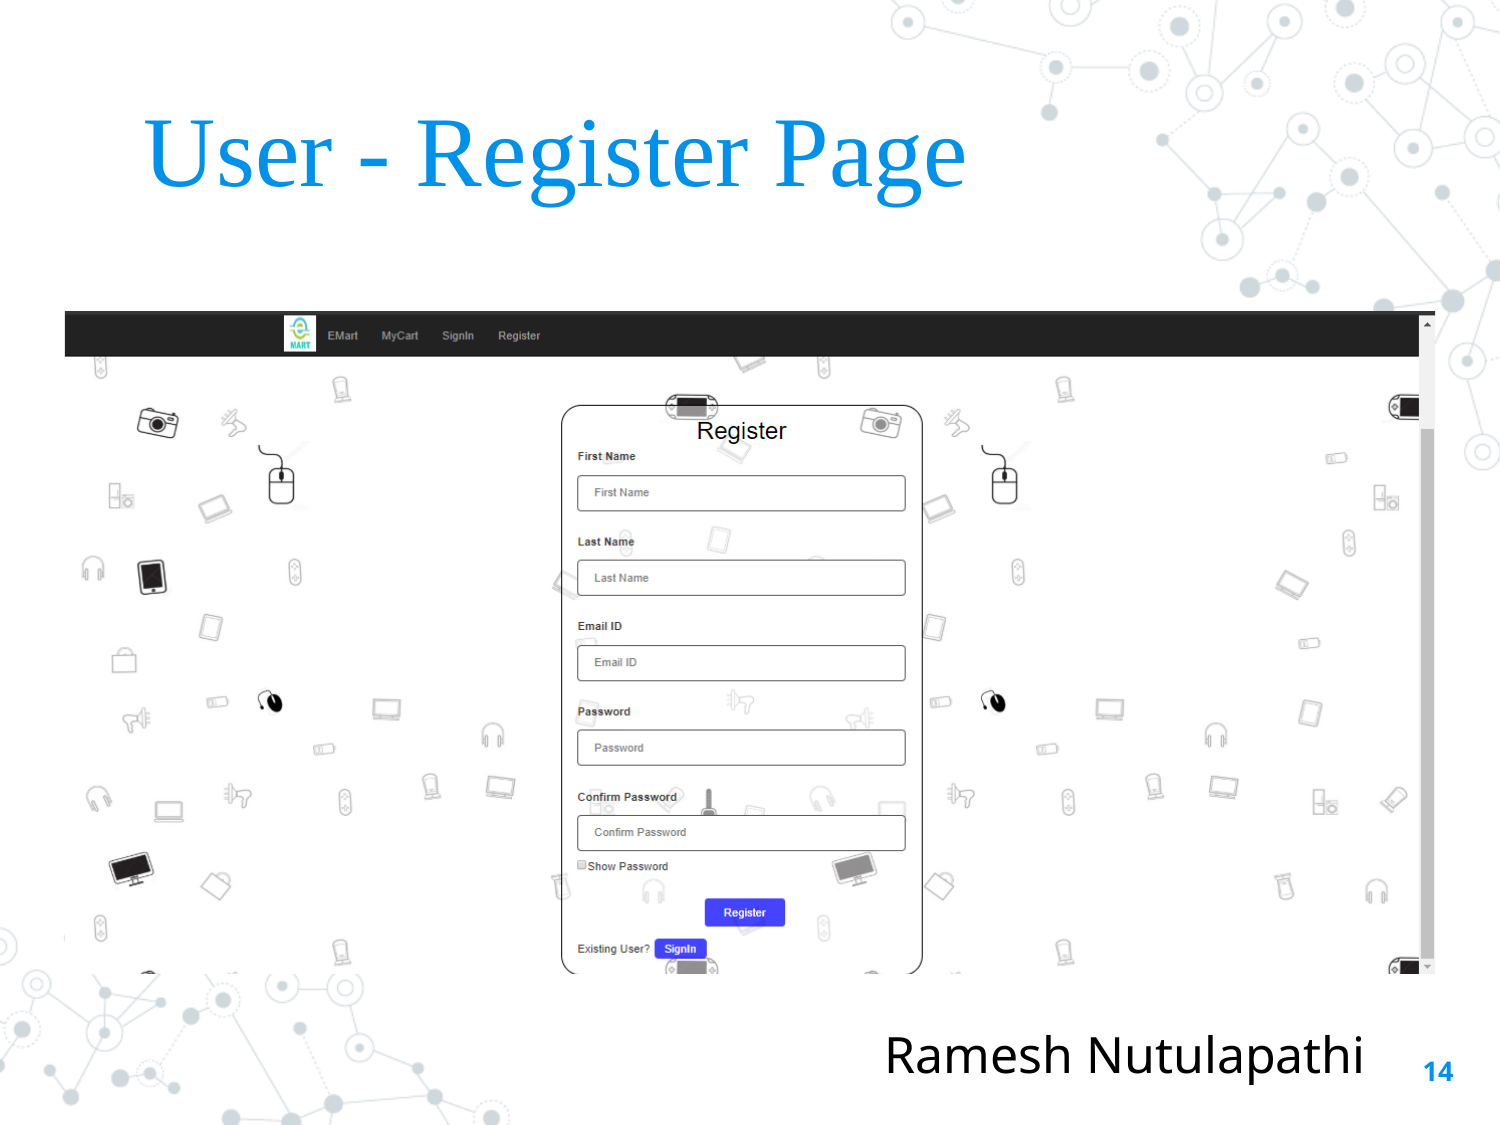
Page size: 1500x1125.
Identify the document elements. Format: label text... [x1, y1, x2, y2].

slide_number ‹#› [1378, 1038, 1469, 1125]
text_box Ramesh Nutulapathi [869, 1008, 1412, 1094]
picture [0, 0, 1500, 1125]
title User - Register Page [128, 67, 1372, 222]
